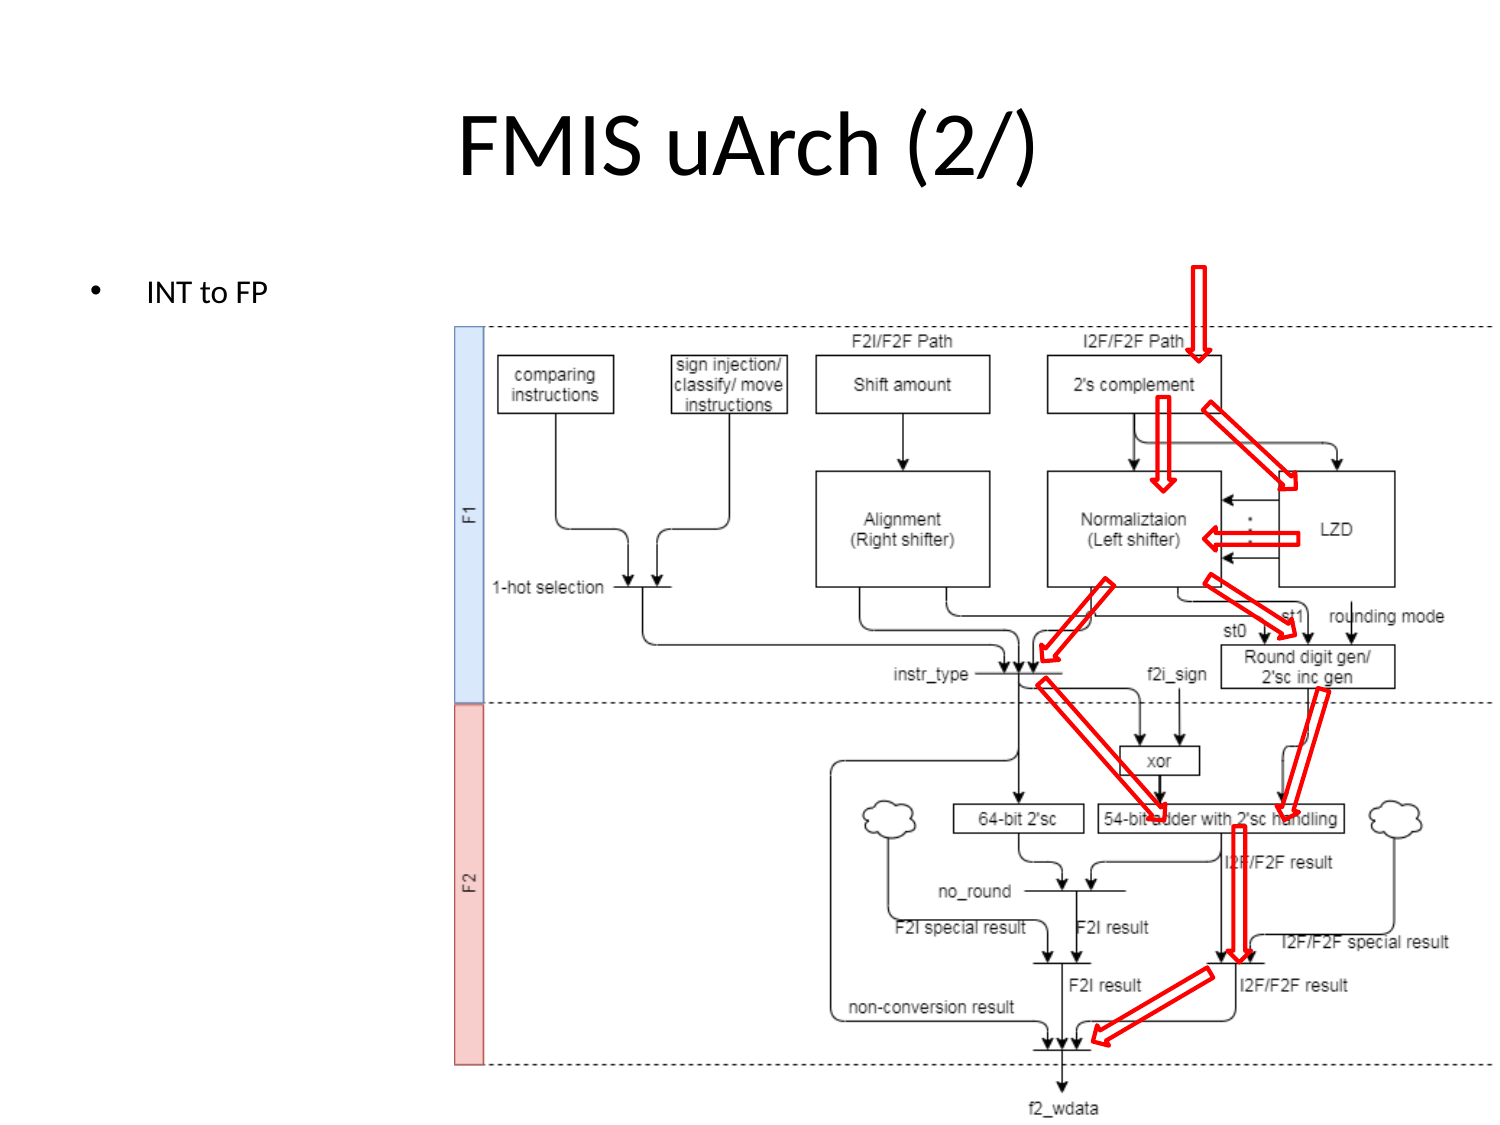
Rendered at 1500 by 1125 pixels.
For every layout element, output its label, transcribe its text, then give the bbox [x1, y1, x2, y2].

picture [454, 326, 1500, 1125]
title FMIS uArch (2/) [75, 45, 1425, 233]
list INT to FP [75, 262, 1425, 1005]
text_box [1190, 265, 1207, 325]
